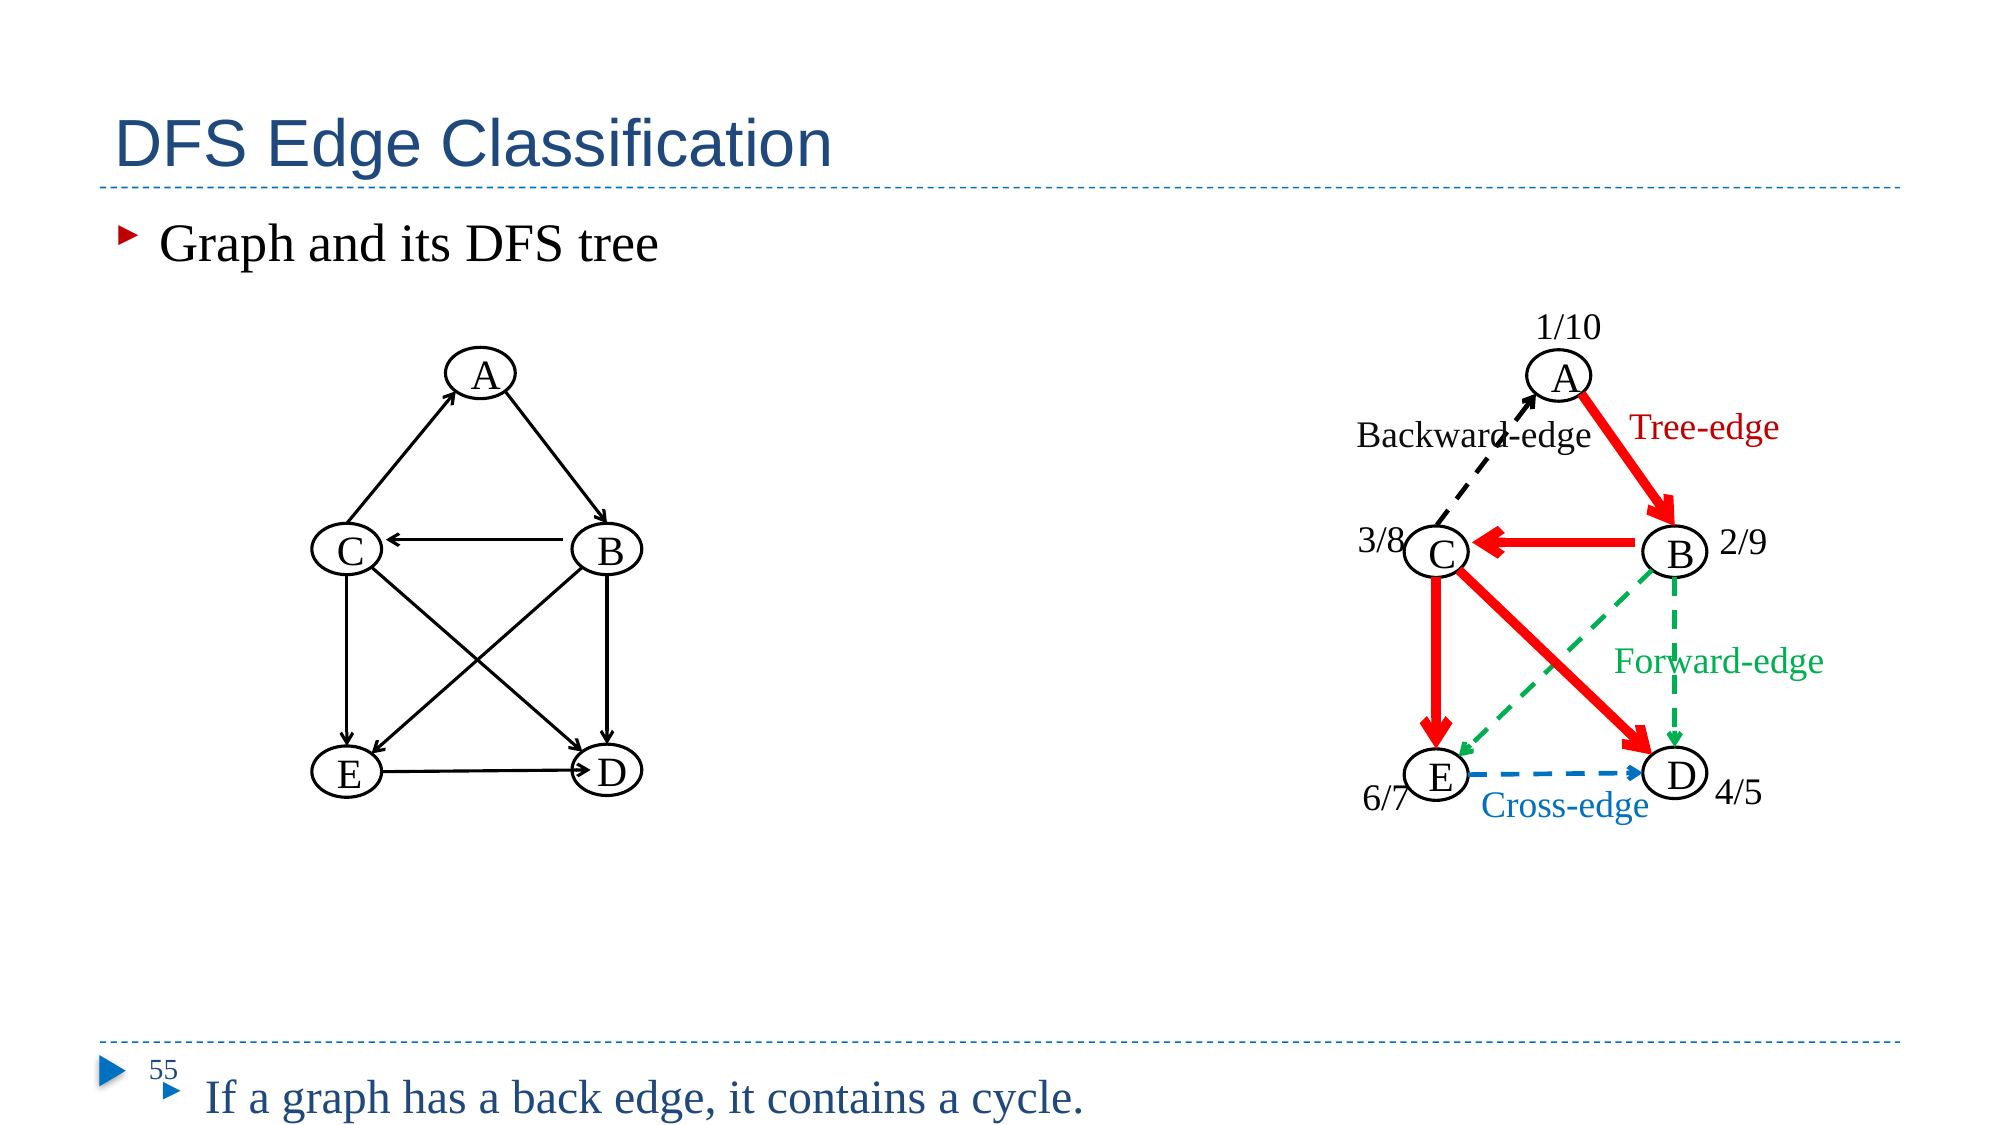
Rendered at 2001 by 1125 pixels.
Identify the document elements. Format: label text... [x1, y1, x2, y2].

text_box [251, 407, 702, 738]
title DFS Edge Classification [99, 24, 1900, 188]
list Graph and its DFS tree If a graph has a back edge, it contains a cycle. [99, 200, 1900, 1010]
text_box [1341, 294, 1827, 849]
slide_number 55 [133, 1042, 568, 1103]
